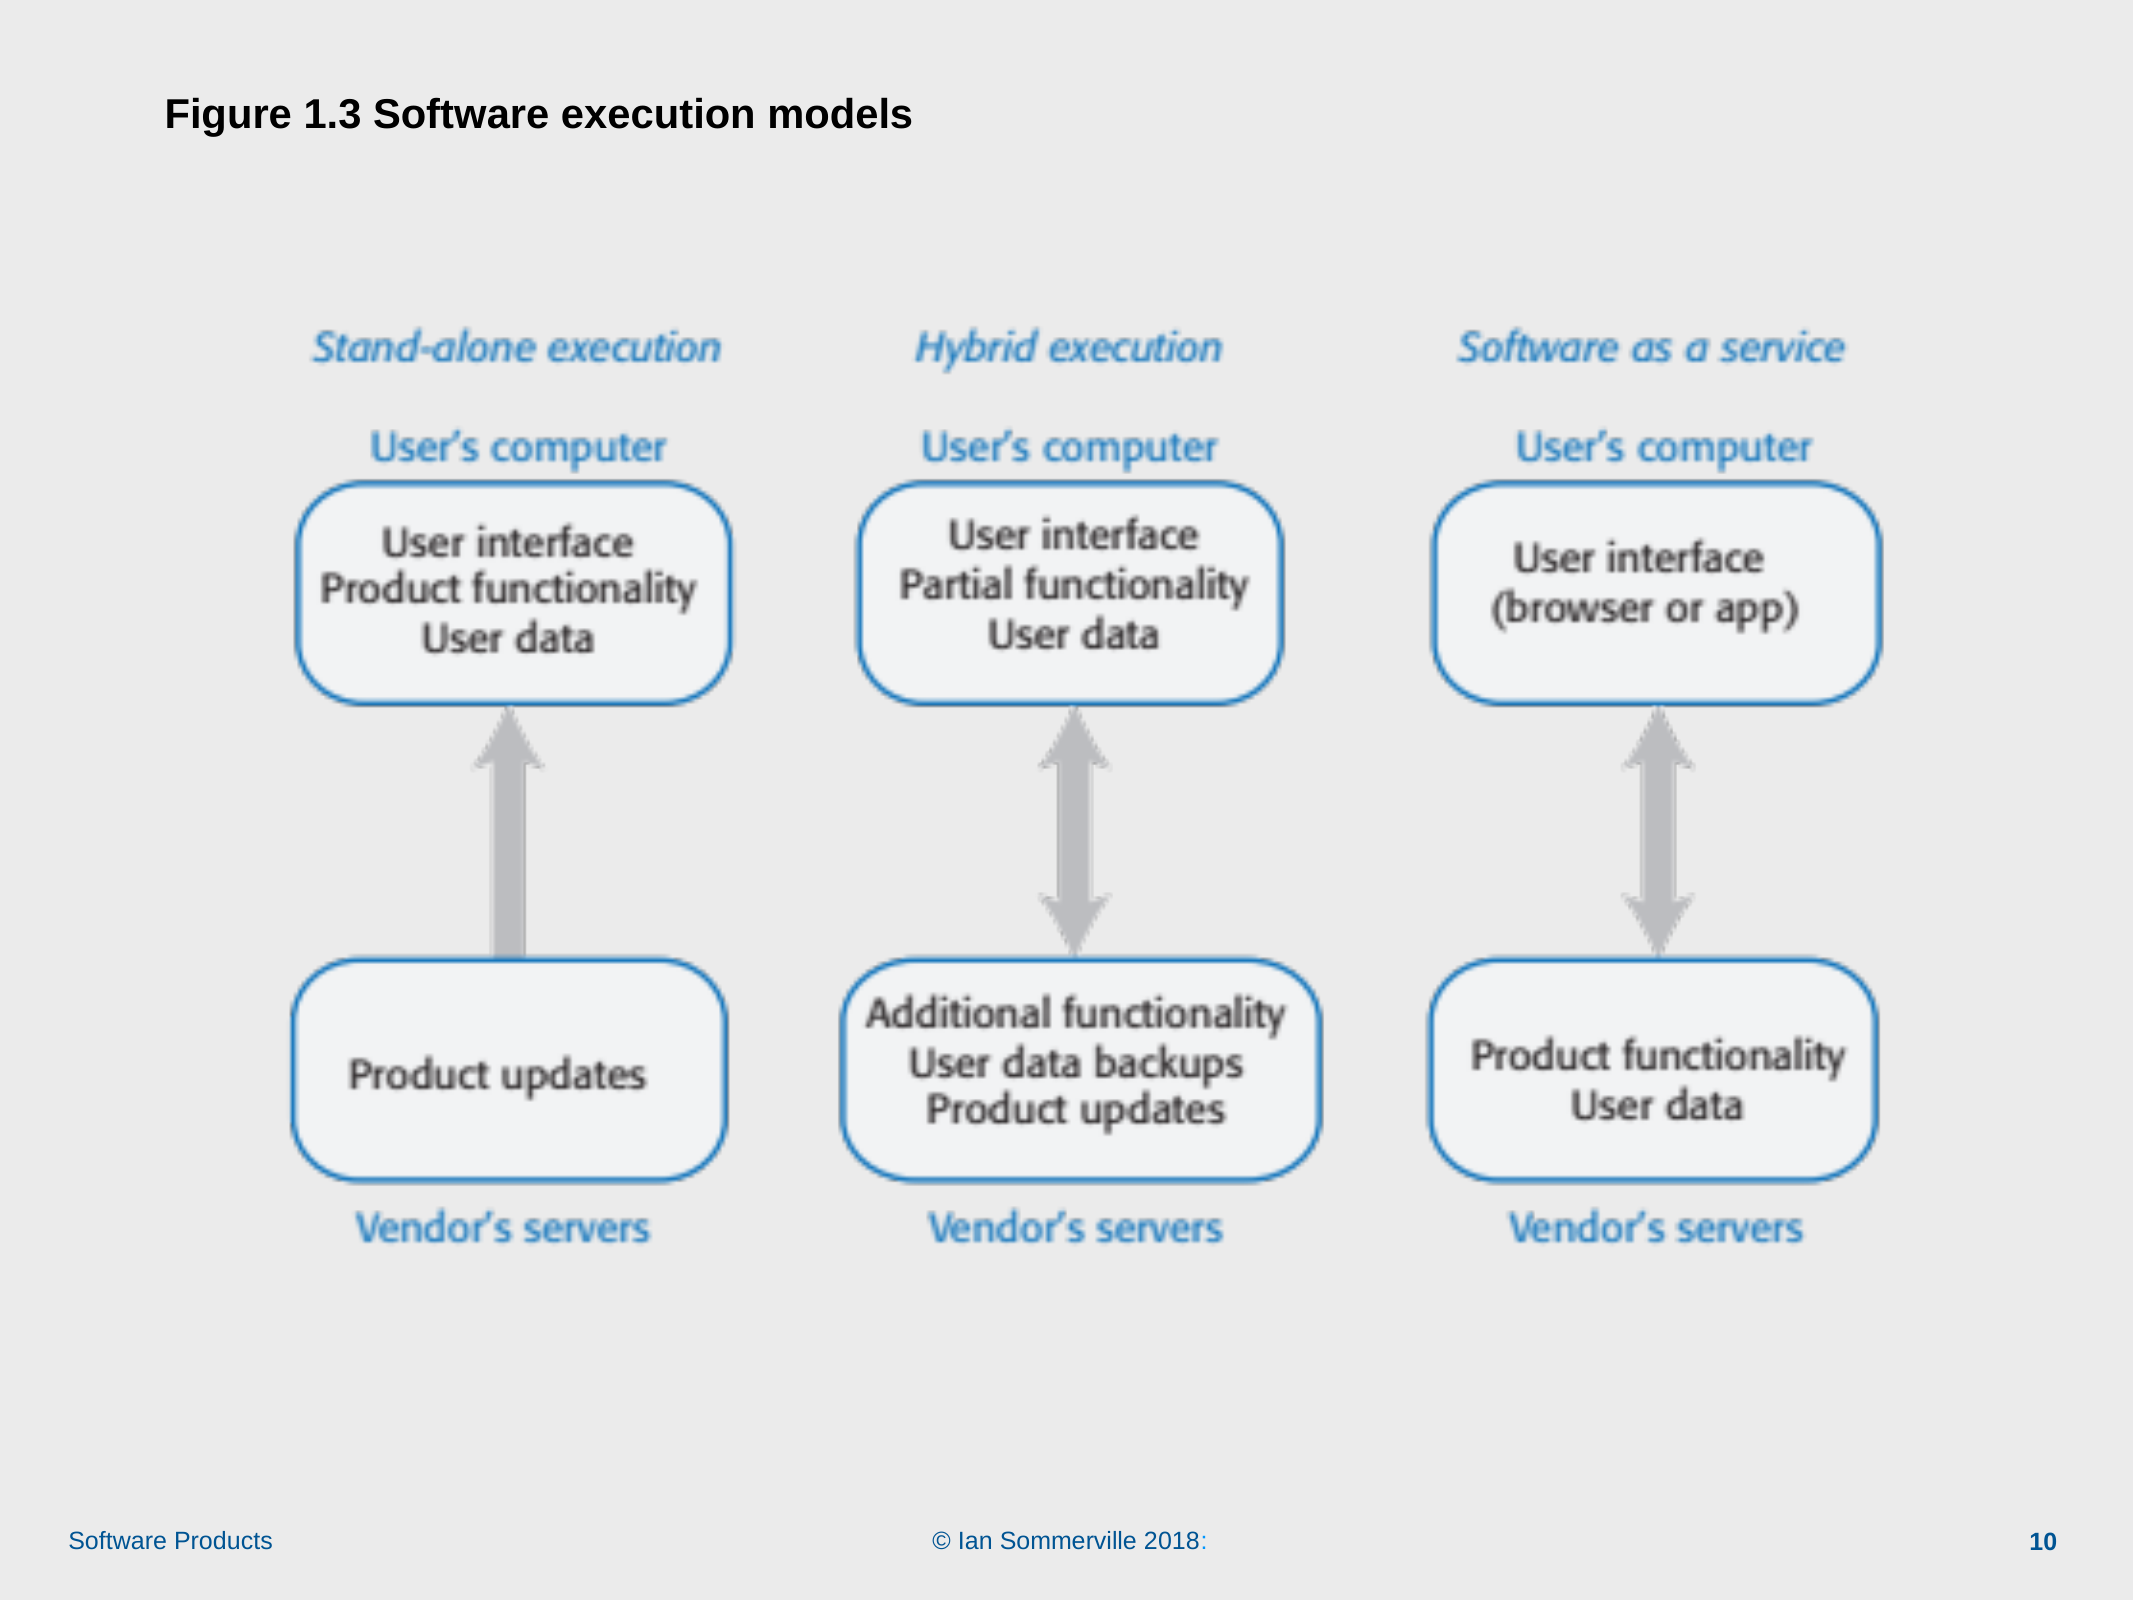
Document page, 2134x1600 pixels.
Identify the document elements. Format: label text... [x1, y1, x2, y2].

picture [89, 263, 2111, 1402]
slide_number 10 [2018, 1516, 2067, 1563]
title Figure 1.3 Software execution models [155, 55, 1978, 169]
